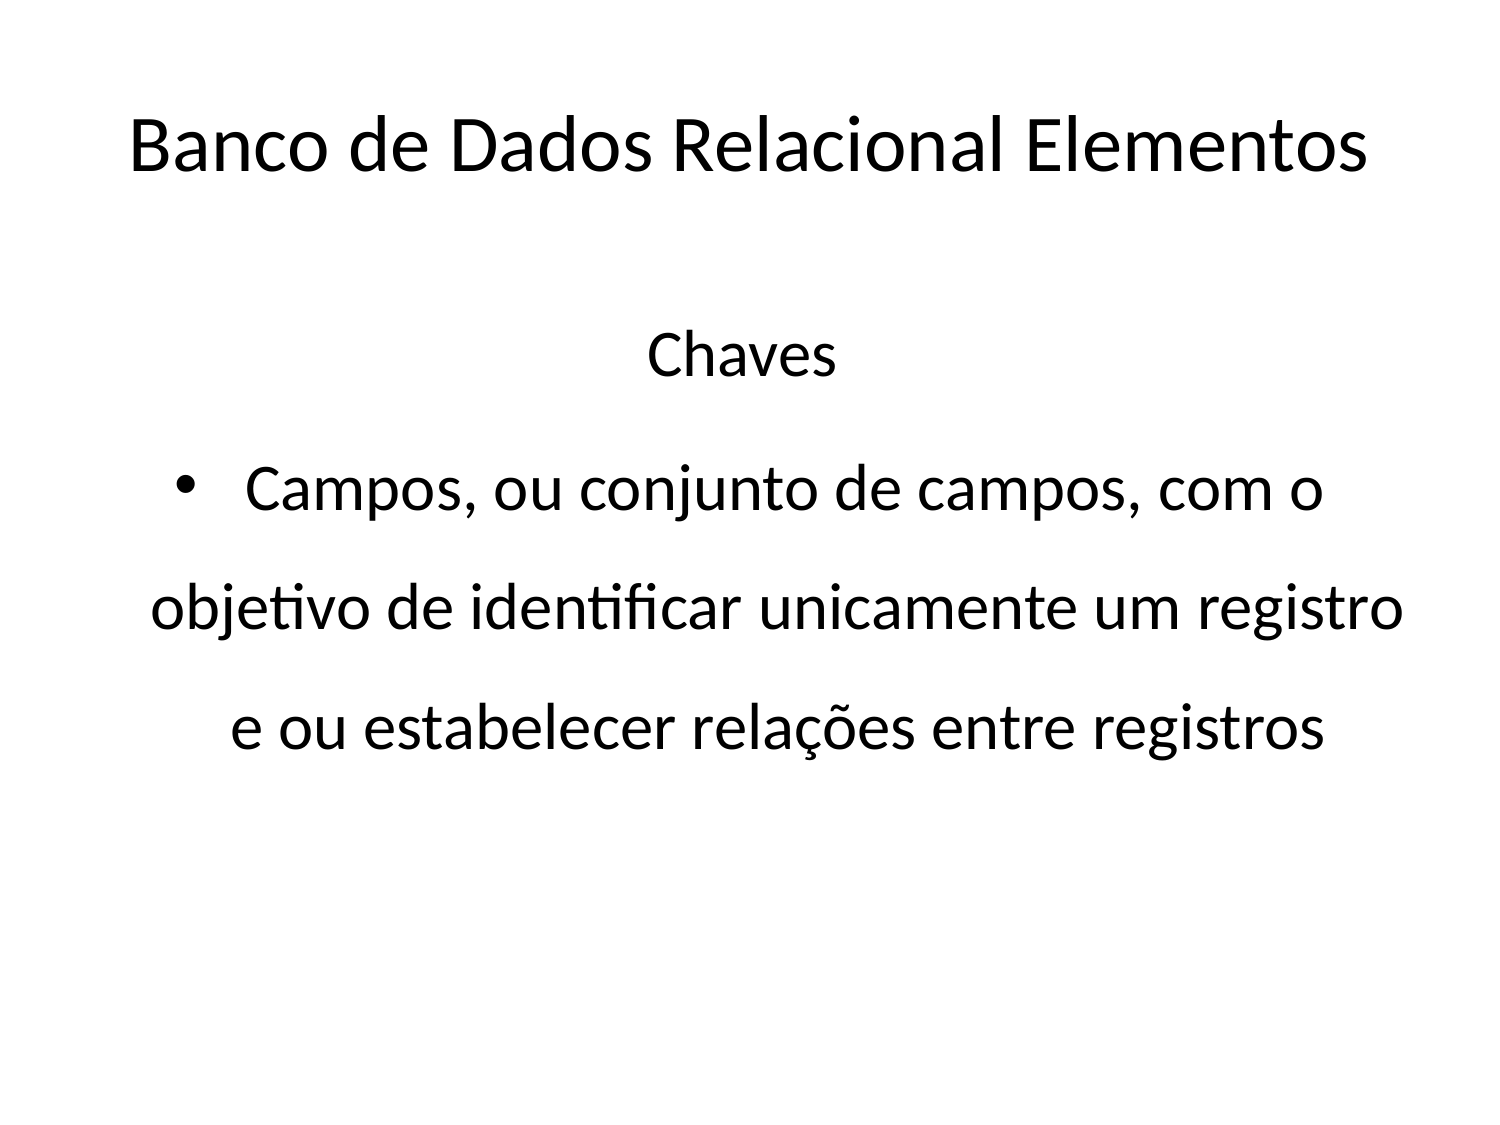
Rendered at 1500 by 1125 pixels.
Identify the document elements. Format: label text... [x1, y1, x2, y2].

list Chaves Campos, ou conjunto de campos, com o objetivo de identificar unicamente um registro e ou estabelecer relações entre registros [75, 262, 1425, 1005]
title Banco de Dados Relacional Elementos [75, 45, 1425, 233]
